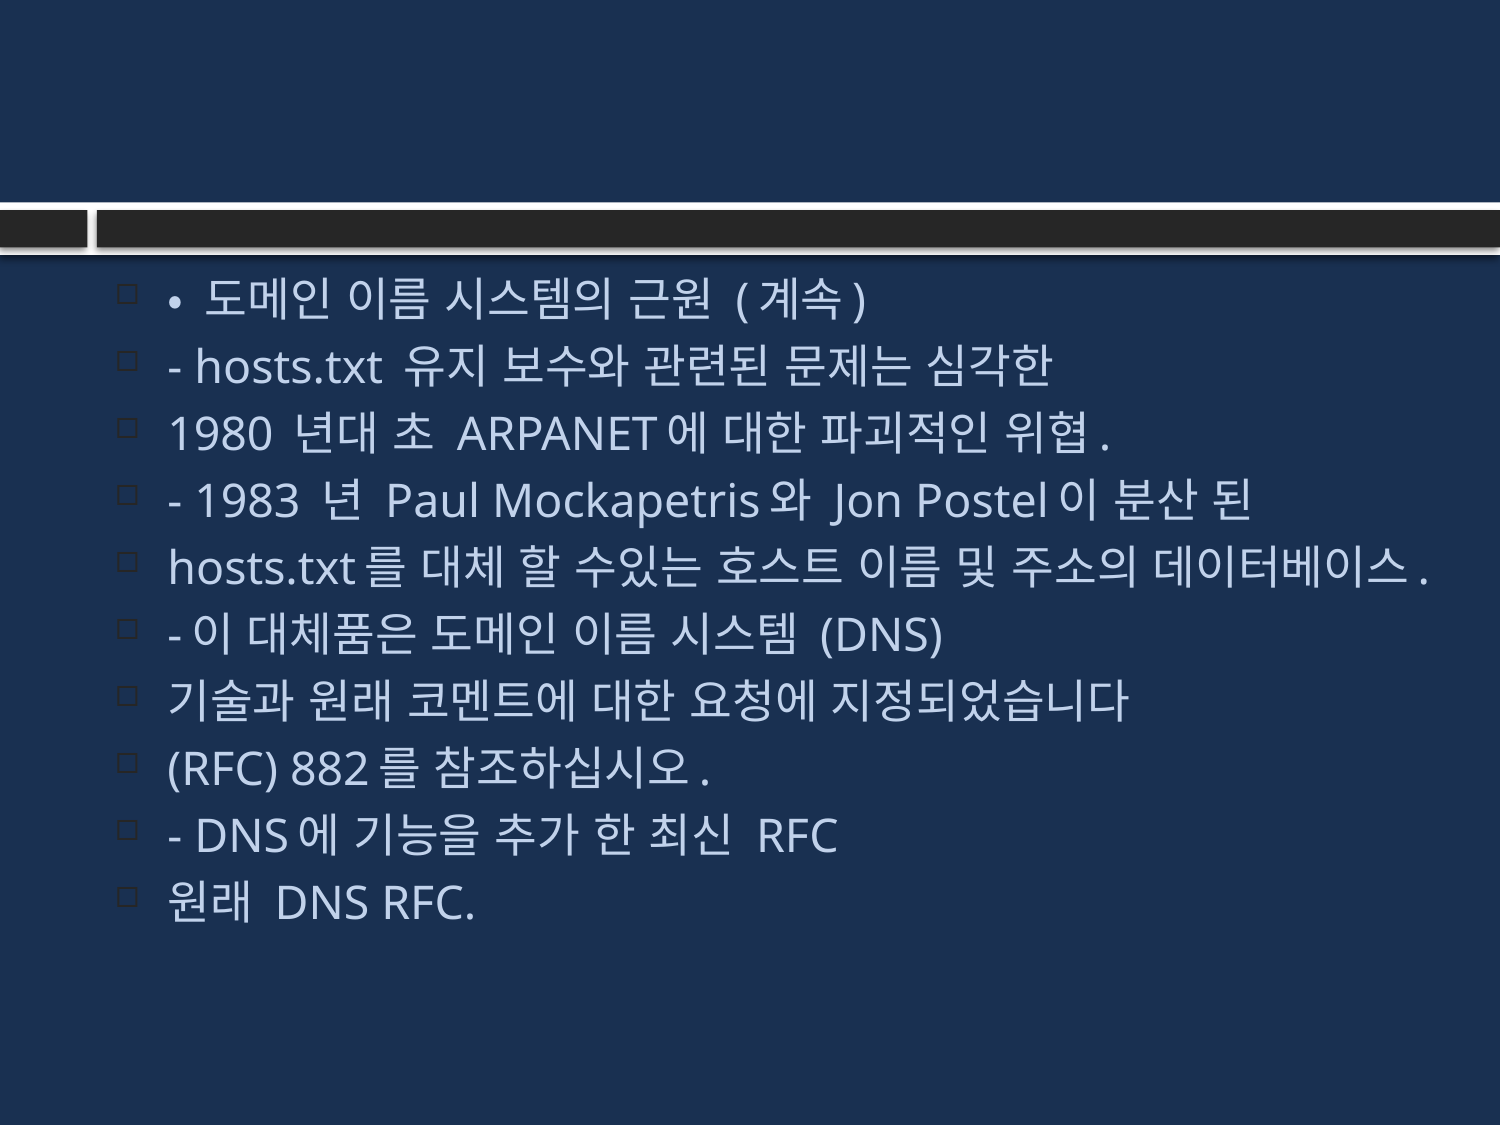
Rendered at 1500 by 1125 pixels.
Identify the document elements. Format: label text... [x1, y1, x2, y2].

list • 도메인 이름 시스템의 근원 (계속) - hosts.txt 유지 보수와 관련된 문제는 심각한 1980 년대 초 ARPANET에 대한 파괴적인 위협. - 1983 년 Paul Mockapetris와 Jon Postel이 분산 된 hosts.txt를 대체 할 수있는 호스트 이름 및 주소의 데이터베이스. -이 대체품은 도메인 이름 시스템 (DNS) 기술과 원래 코멘트에 대한 요청에 지정되었습니다 (RFC) 882를 참조하십시오. - DNS에 기능을 추가 한 최신 RFC 원래 DNS RFC. [100, 262, 1438, 1000]
